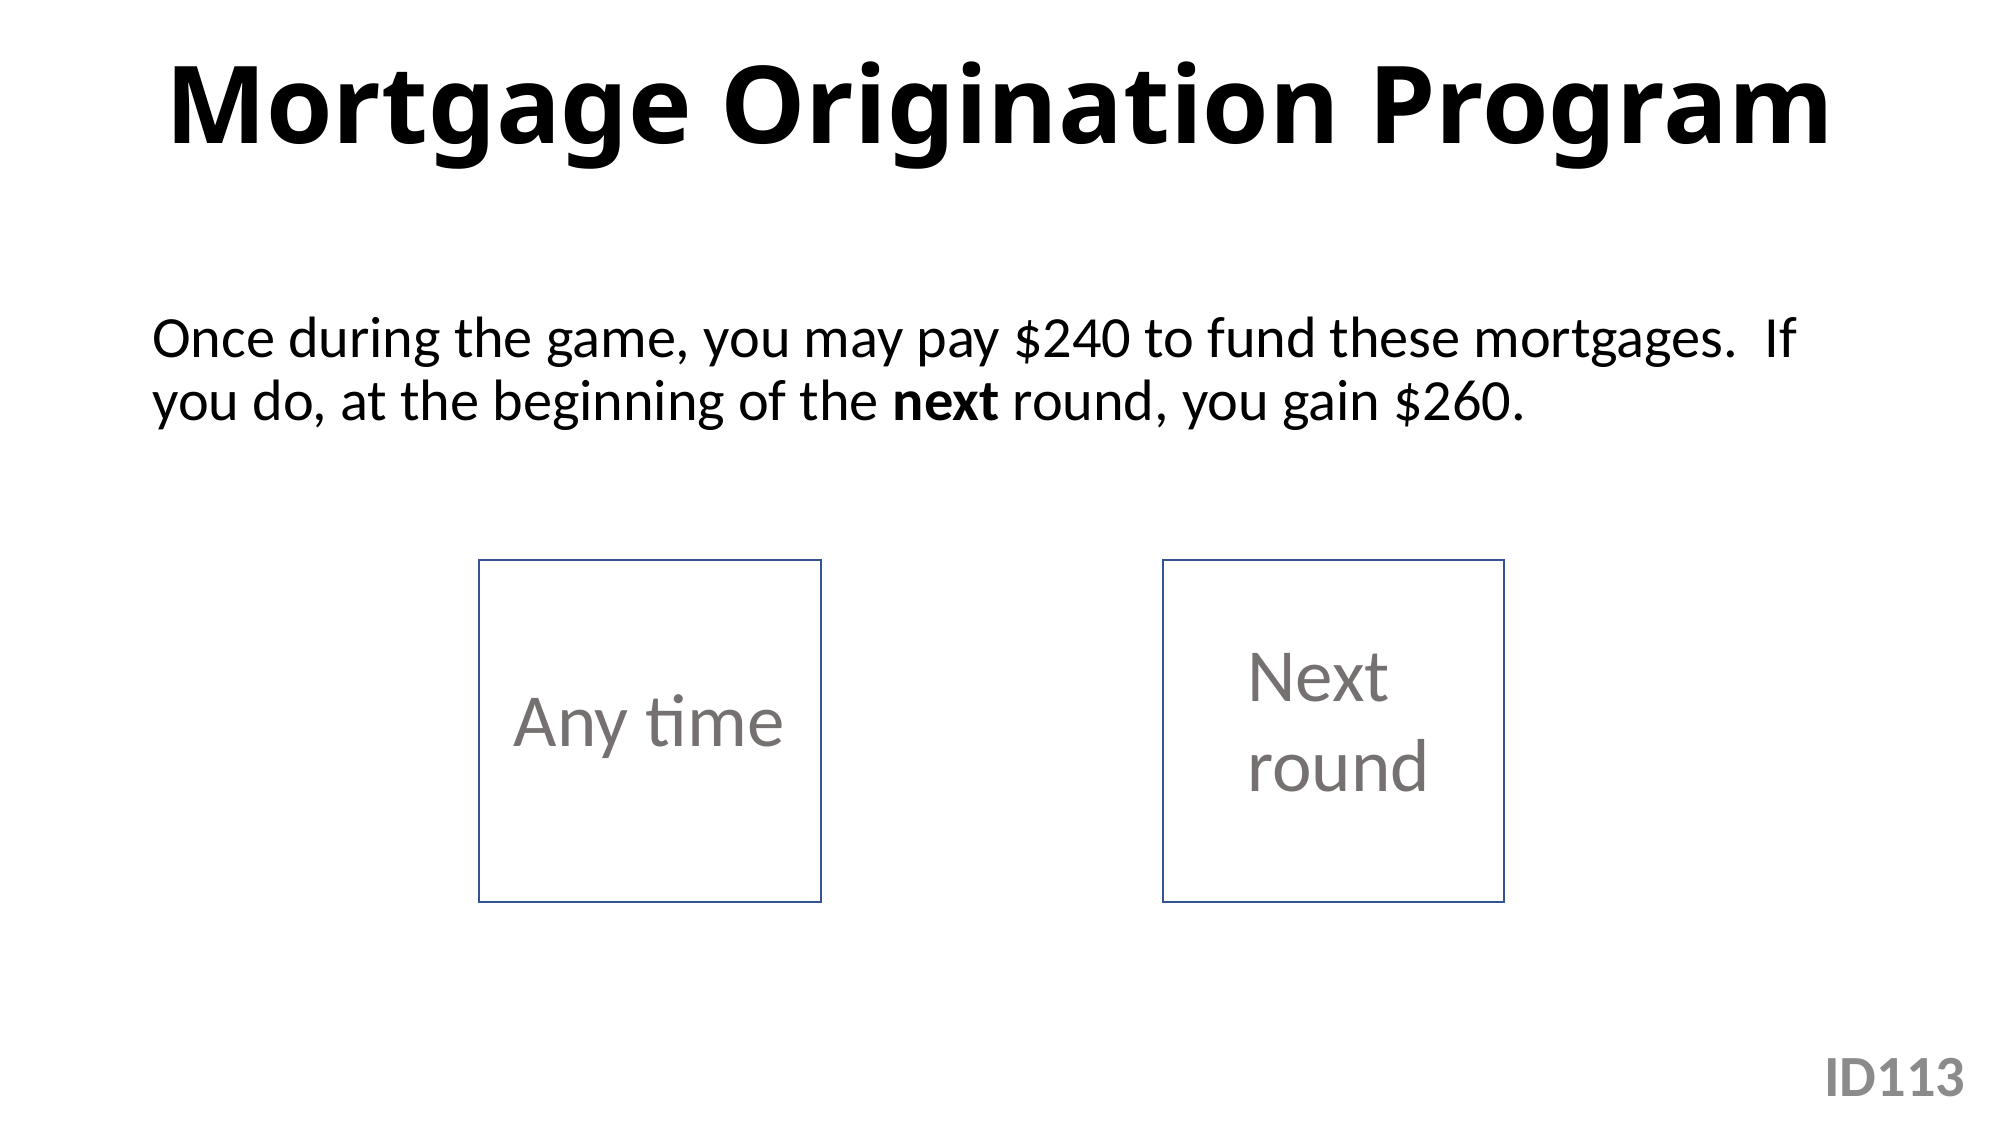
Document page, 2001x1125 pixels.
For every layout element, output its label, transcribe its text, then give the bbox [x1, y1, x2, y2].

text_box Next round [1232, 619, 1536, 814]
text_box [478, 559, 822, 903]
text_box Any time [498, 664, 802, 770]
text_box [1162, 559, 1505, 903]
list Once during the game, you may pay $240 to fund these mortgages. If you do, at the beginning of the next round, you gain $260. [137, 299, 1863, 531]
title Mortgage Origination Program [137, 0, 1863, 218]
slide_number 113 [1530, 1042, 1981, 1103]
